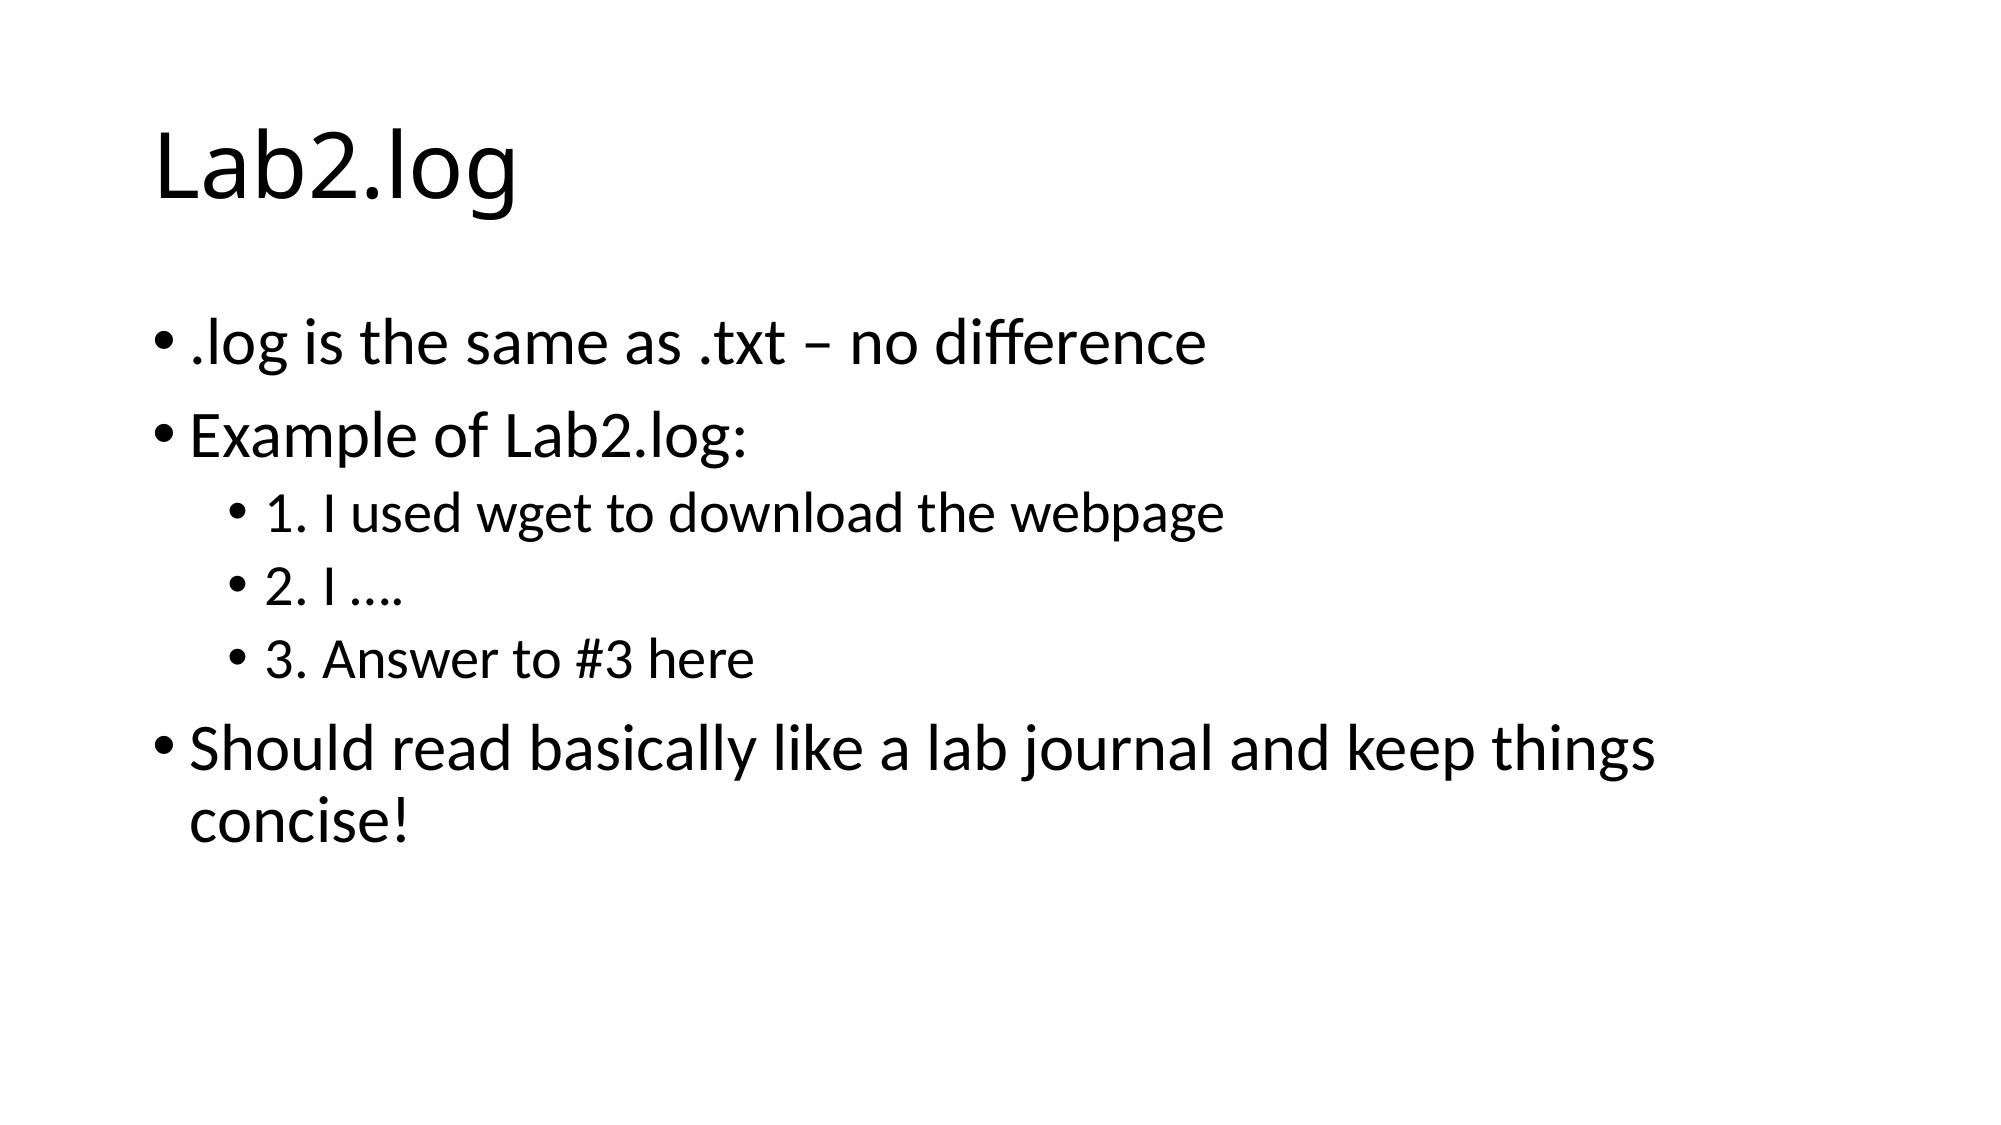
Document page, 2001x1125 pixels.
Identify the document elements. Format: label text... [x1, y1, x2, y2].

list .log is the same as .txt – no difference Example of Lab2.log: 1. I used wget to download the webpage 2. I …. 3. Answer to #3 here Should read basically like a lab journal and keep things concise! [137, 299, 1863, 1014]
title Lab2.log [137, 59, 1863, 278]
